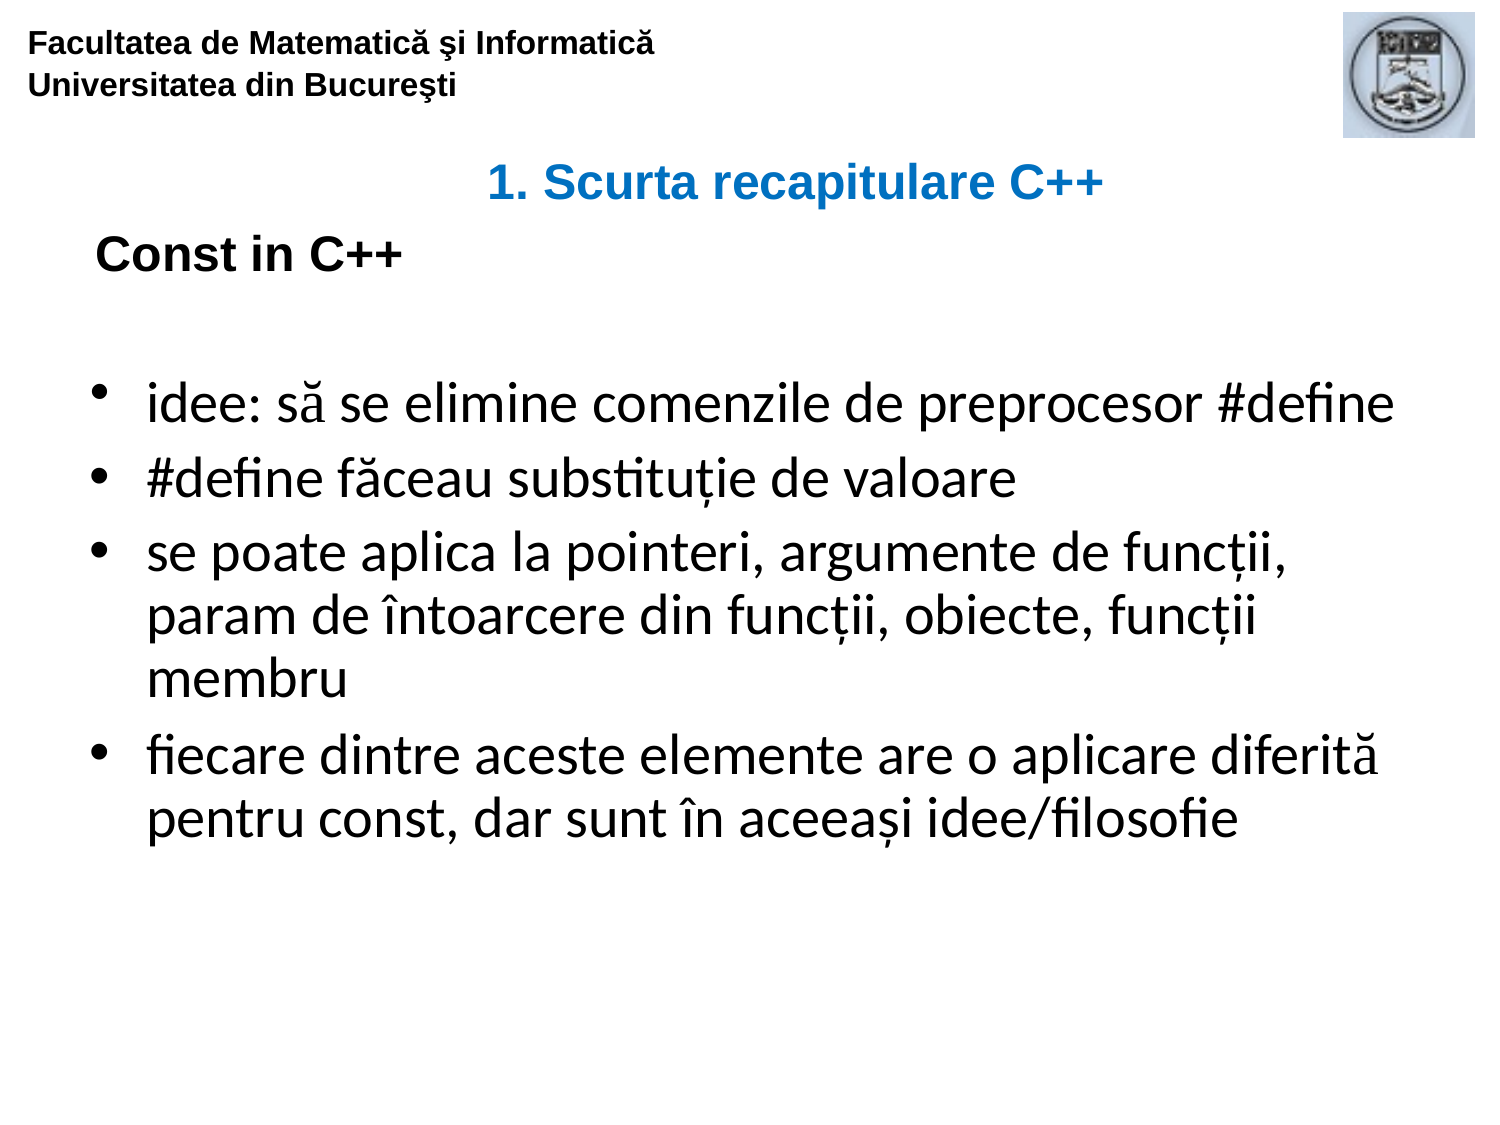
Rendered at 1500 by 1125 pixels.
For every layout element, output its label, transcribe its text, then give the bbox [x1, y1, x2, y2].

text_box 1. Scurta recapitulare C++ [337, 112, 1138, 211]
text_box Facultatea de Matematică şi Informatică Universitatea din Bucureşti [12, 12, 763, 111]
list idee: să se elimine comenzile de preprocesor #define #define făceau substituție de valoare se poate aplica la pointeri, argumente de funcții, param de întoarcere din funcții, obiecte, funcții membru fiecare dintre aceste elemente are o aplicare diferită pentru const, dar sunt în aceeași idee/filosofie [74, 362, 1426, 888]
text_box Const in C++ [82, 212, 550, 300]
picture [1342, 12, 1475, 138]
